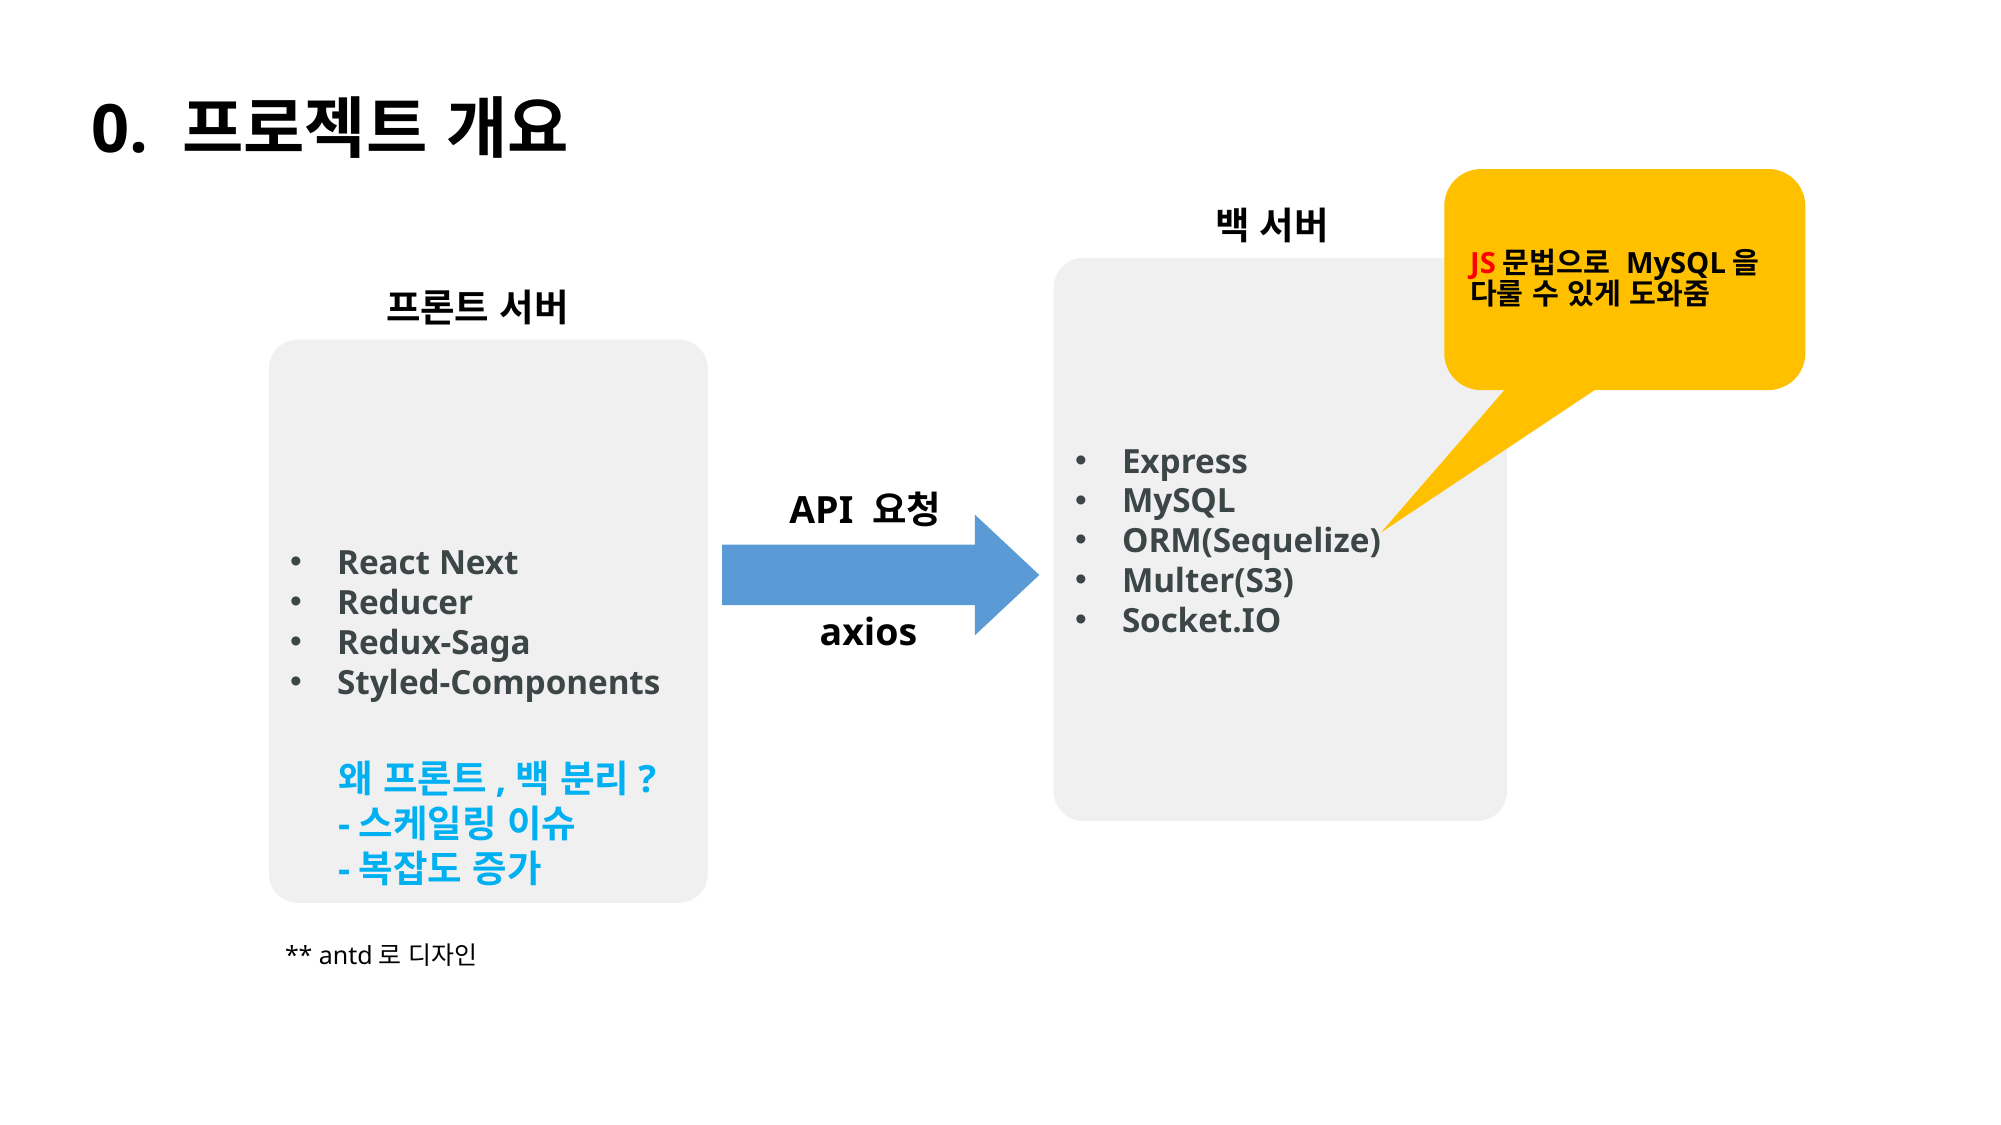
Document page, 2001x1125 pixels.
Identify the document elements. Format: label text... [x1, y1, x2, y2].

text_box [721, 539, 1041, 607]
text_box React Next Reducer Redux-Saga Styled-Components [265, 335, 712, 907]
text_box axios [804, 600, 1037, 661]
text_box 백 서버 [1200, 194, 1444, 255]
text_box 프론트 서버 [371, 276, 670, 337]
text_box JS문법으로 MySQL을 다룰 수 있게 도와줌 [1380, 167, 1807, 534]
text_box API 요청 [774, 478, 1007, 539]
text_box 왜 프론트,백 분리? -스케일링 이슈 -복잡도 증가 [323, 747, 654, 898]
text_box Express MySQL ORM(Sequelize) Multer(S3) Socket.IO [1049, 254, 1511, 825]
text_box ** antd로 디자인 [270, 931, 870, 977]
text_box 0. 프로젝트 개요 [76, 78, 1063, 254]
